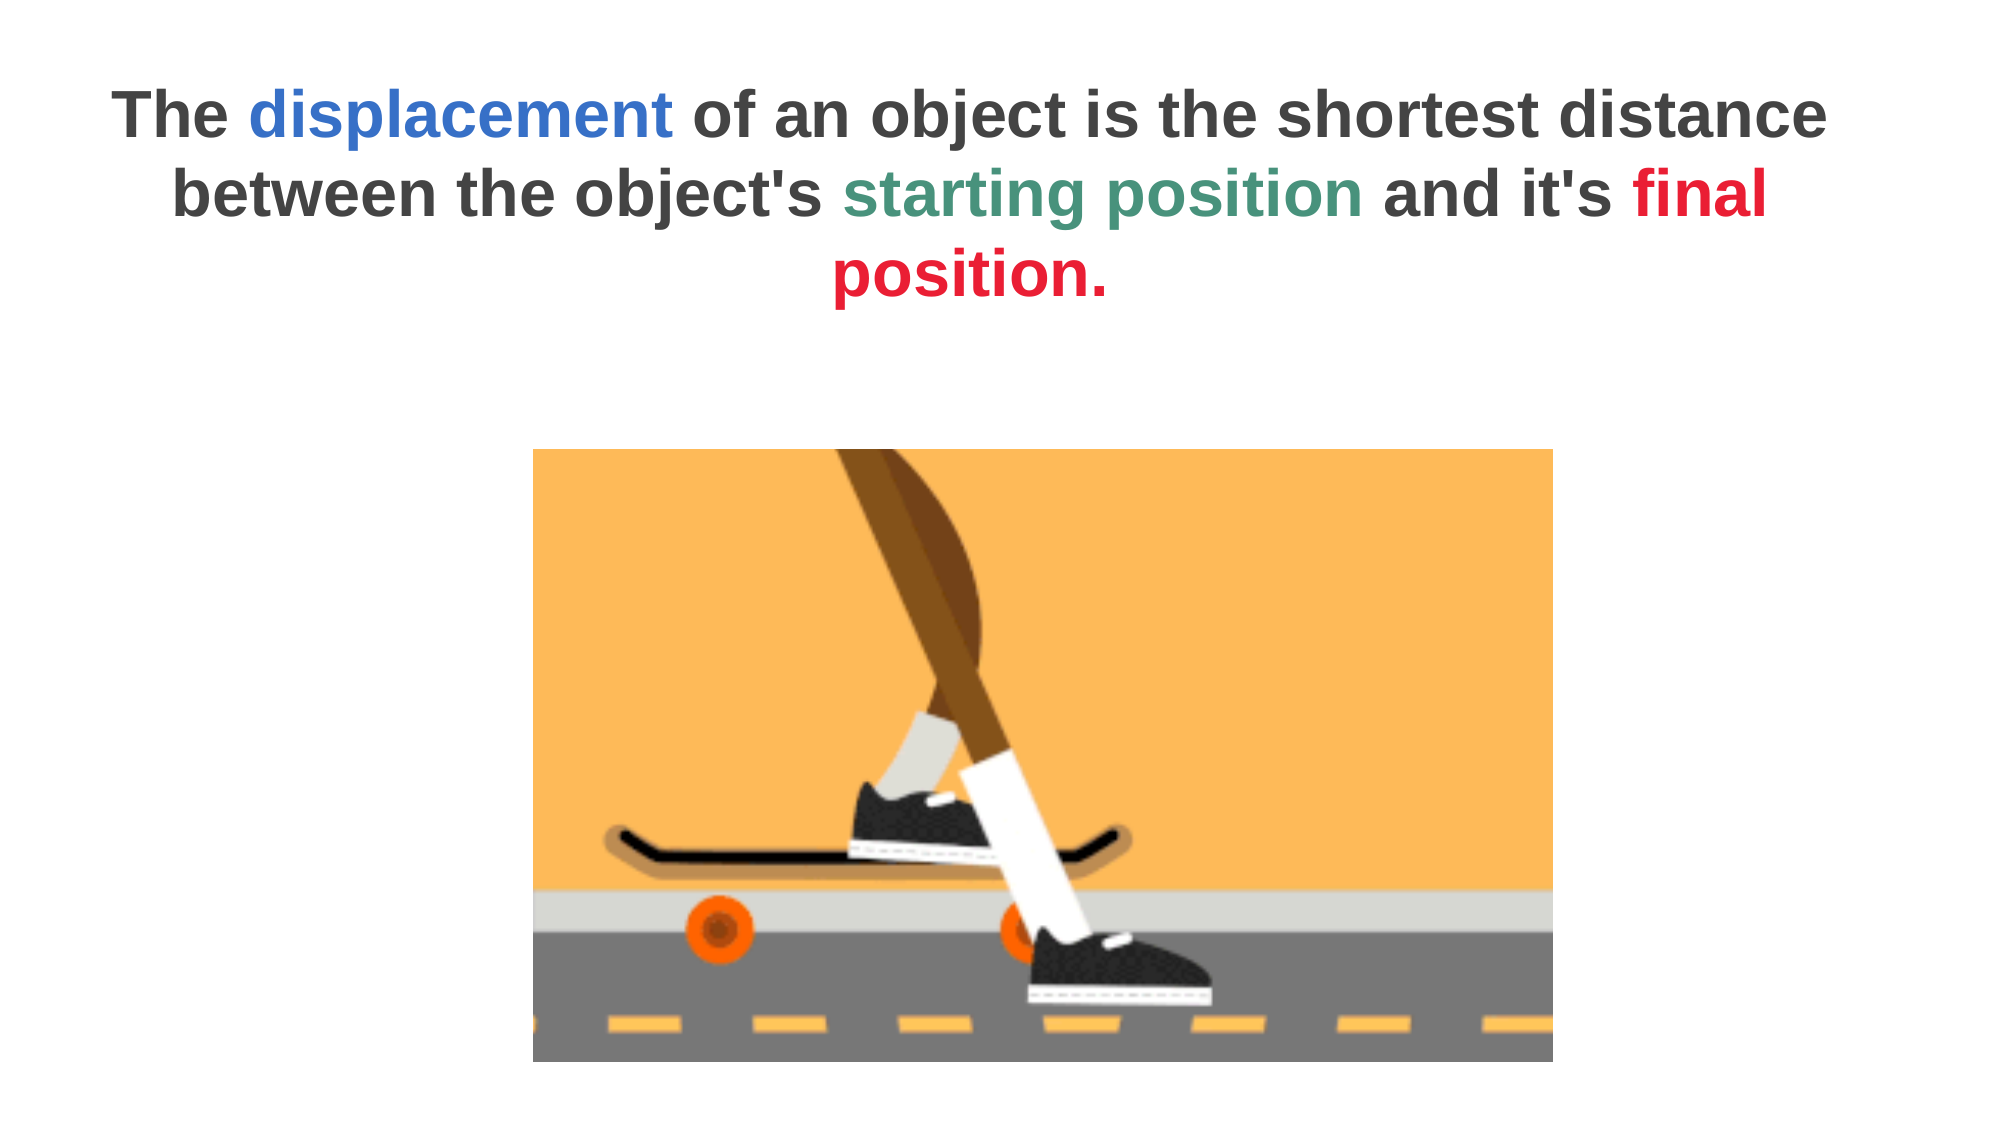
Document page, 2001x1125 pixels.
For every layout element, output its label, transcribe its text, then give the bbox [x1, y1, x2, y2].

picture [533, 449, 1553, 1062]
text_box The displacement of an object is the shortest distance between the object's starting position and it's final position. [69, 62, 1872, 318]
